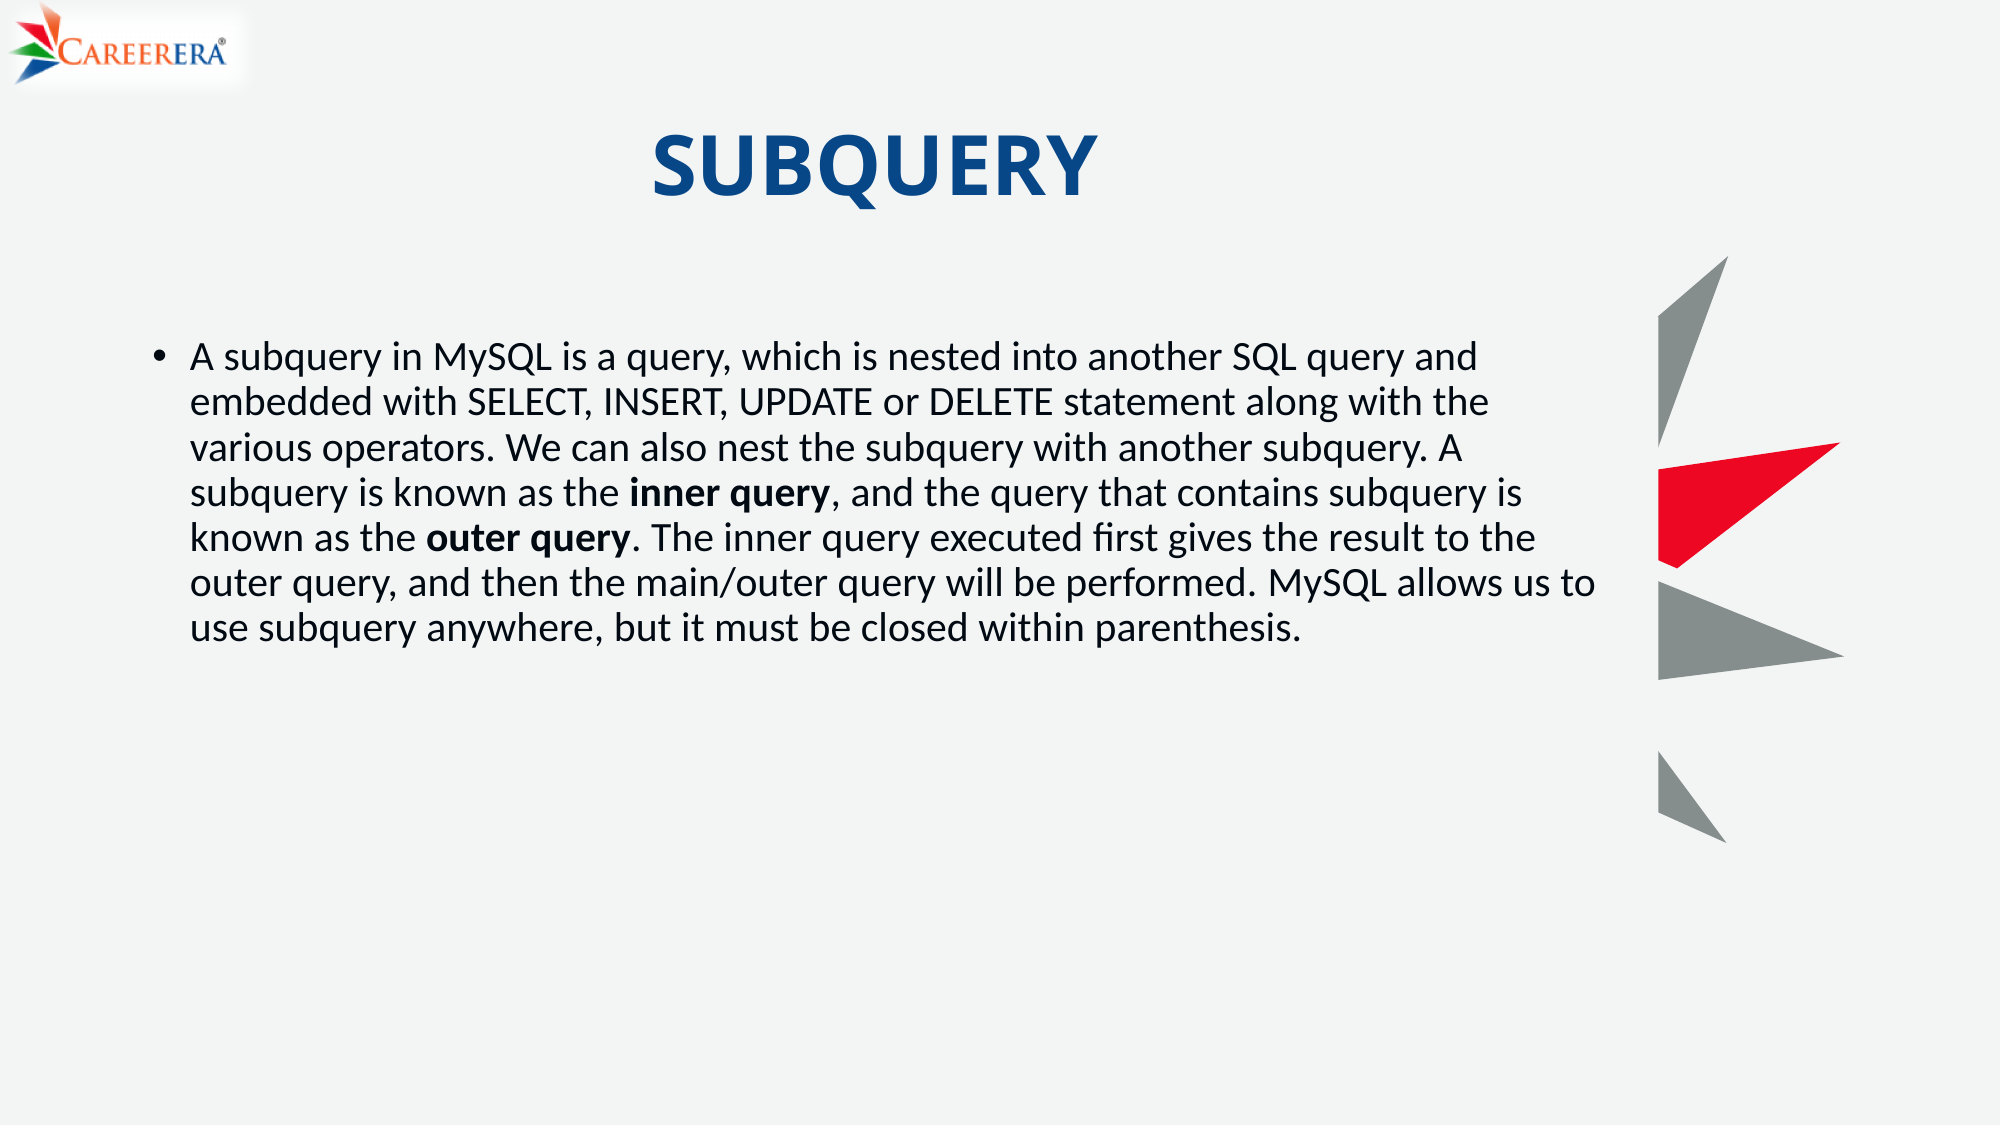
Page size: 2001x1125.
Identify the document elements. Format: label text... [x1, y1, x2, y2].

list A subquery in MySQL is a query, which is nested into another SQL query and embedded with SELECT, INSERT, UPDATE or DELETE statement along with the various operators. We can also nest the subquery with another subquery. A subquery is known as the inner query, and the query that contains subquery is known as the outer query. The inner query executed first gives the result to the outer query, and then the main/outer query will be performed. MySQL allows us to use subquery anywhere, but it must be closed within parenthesis. [137, 316, 1622, 669]
picture [0, 0, 262, 104]
title SUBQUERY [133, 59, 1617, 278]
